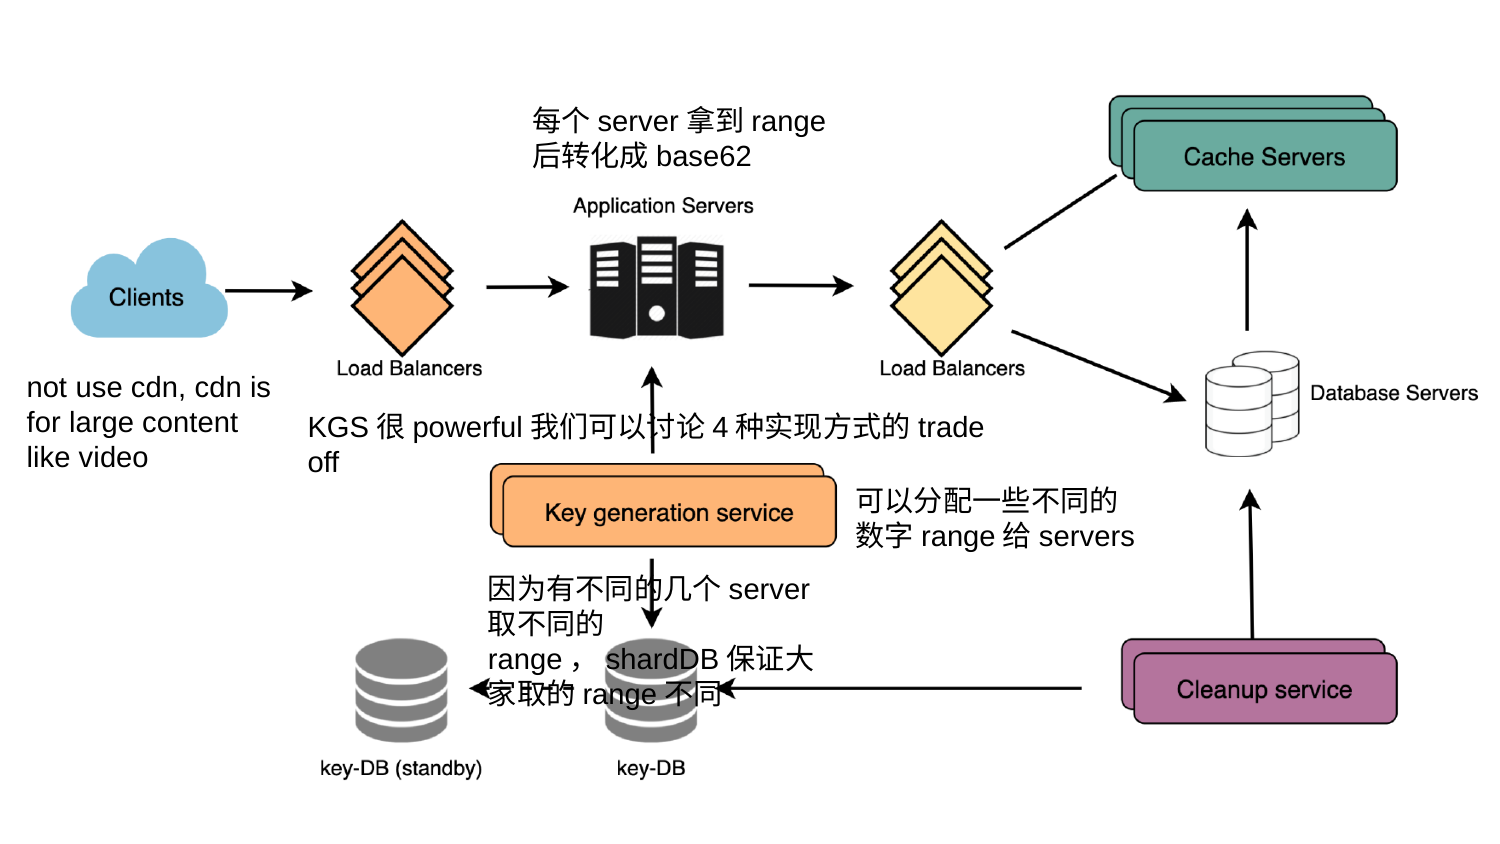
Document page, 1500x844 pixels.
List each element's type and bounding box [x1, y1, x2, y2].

picture [0, 59, 1500, 795]
